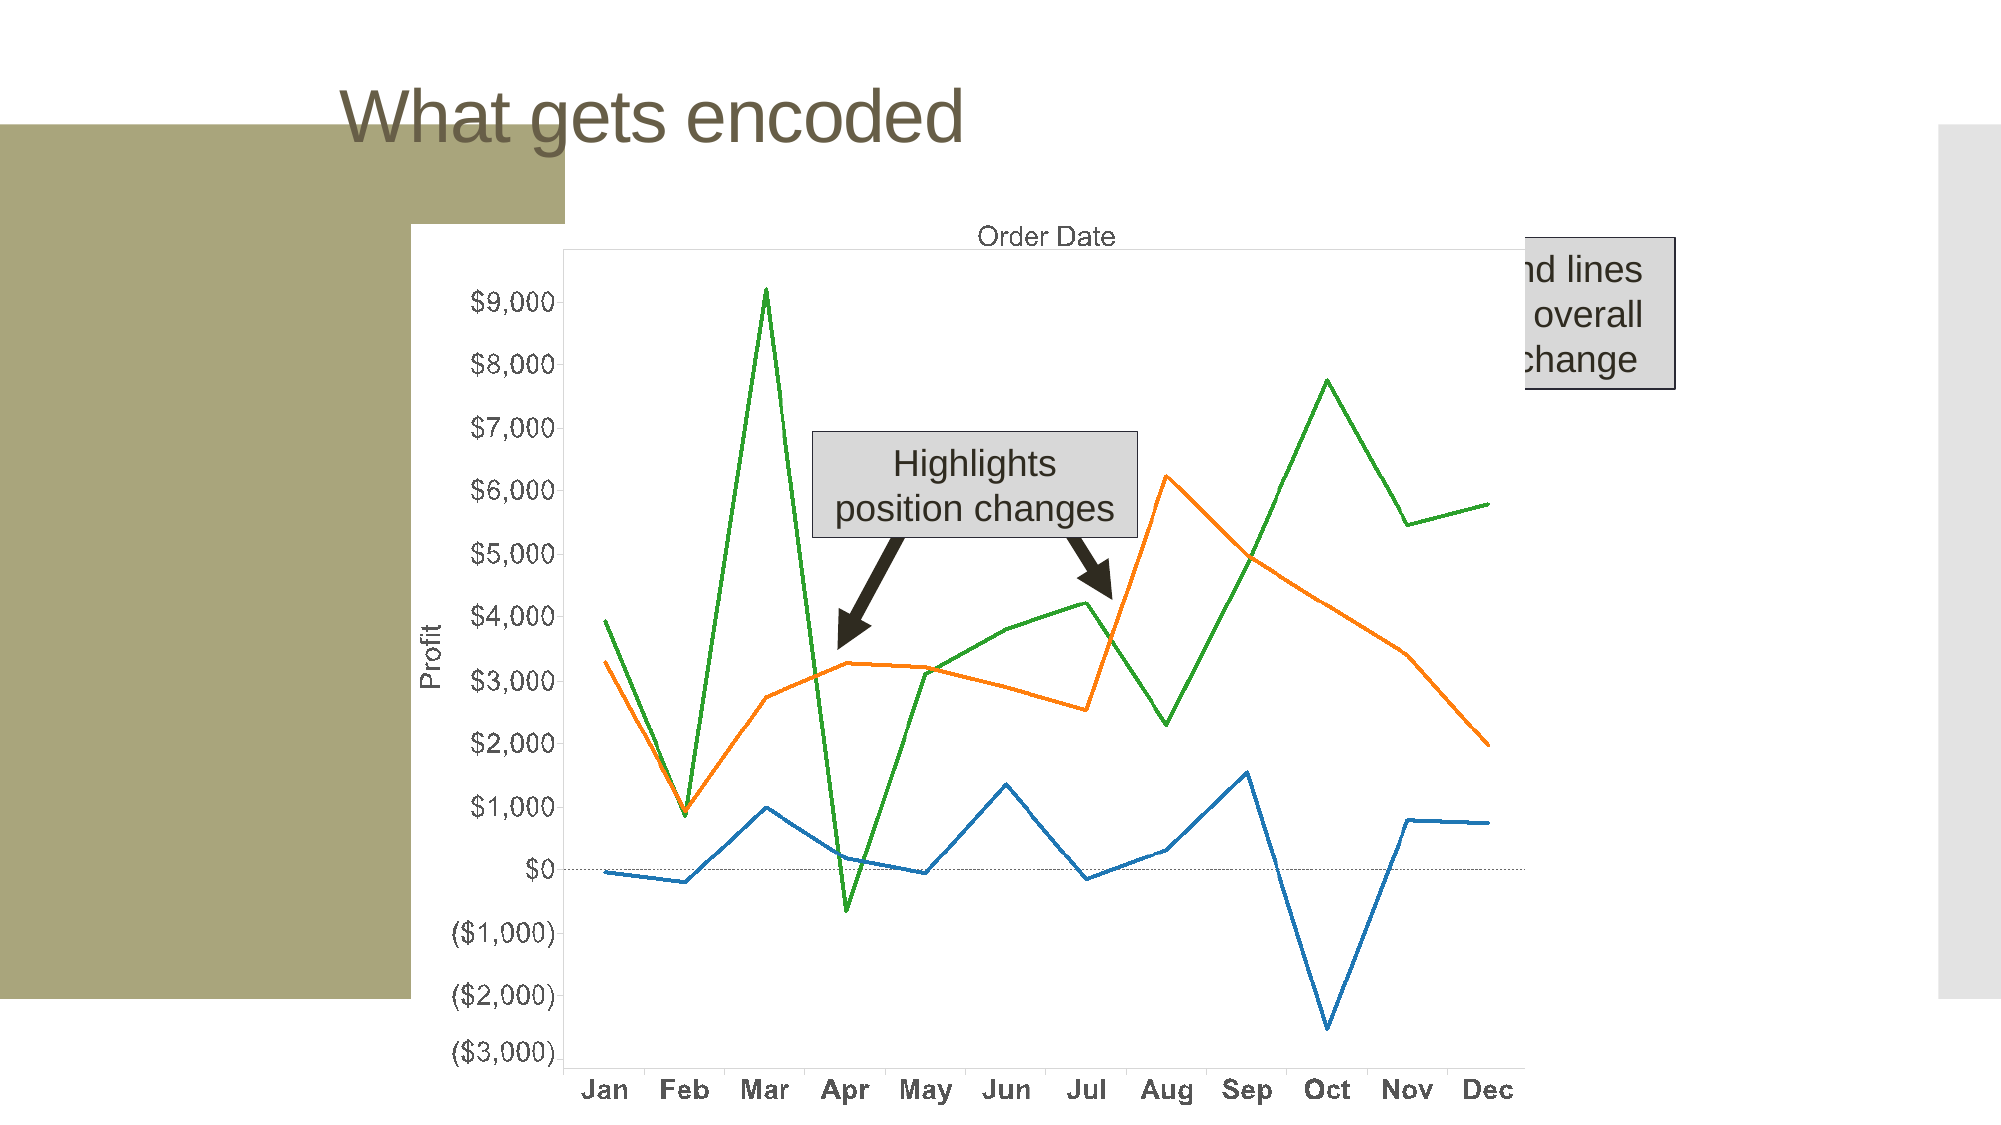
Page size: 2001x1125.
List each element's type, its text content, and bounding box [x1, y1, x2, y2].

title What gets encoded [324, 37, 1675, 200]
picture [411, 224, 1526, 1107]
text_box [812, 431, 1138, 651]
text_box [1526, 237, 1676, 476]
